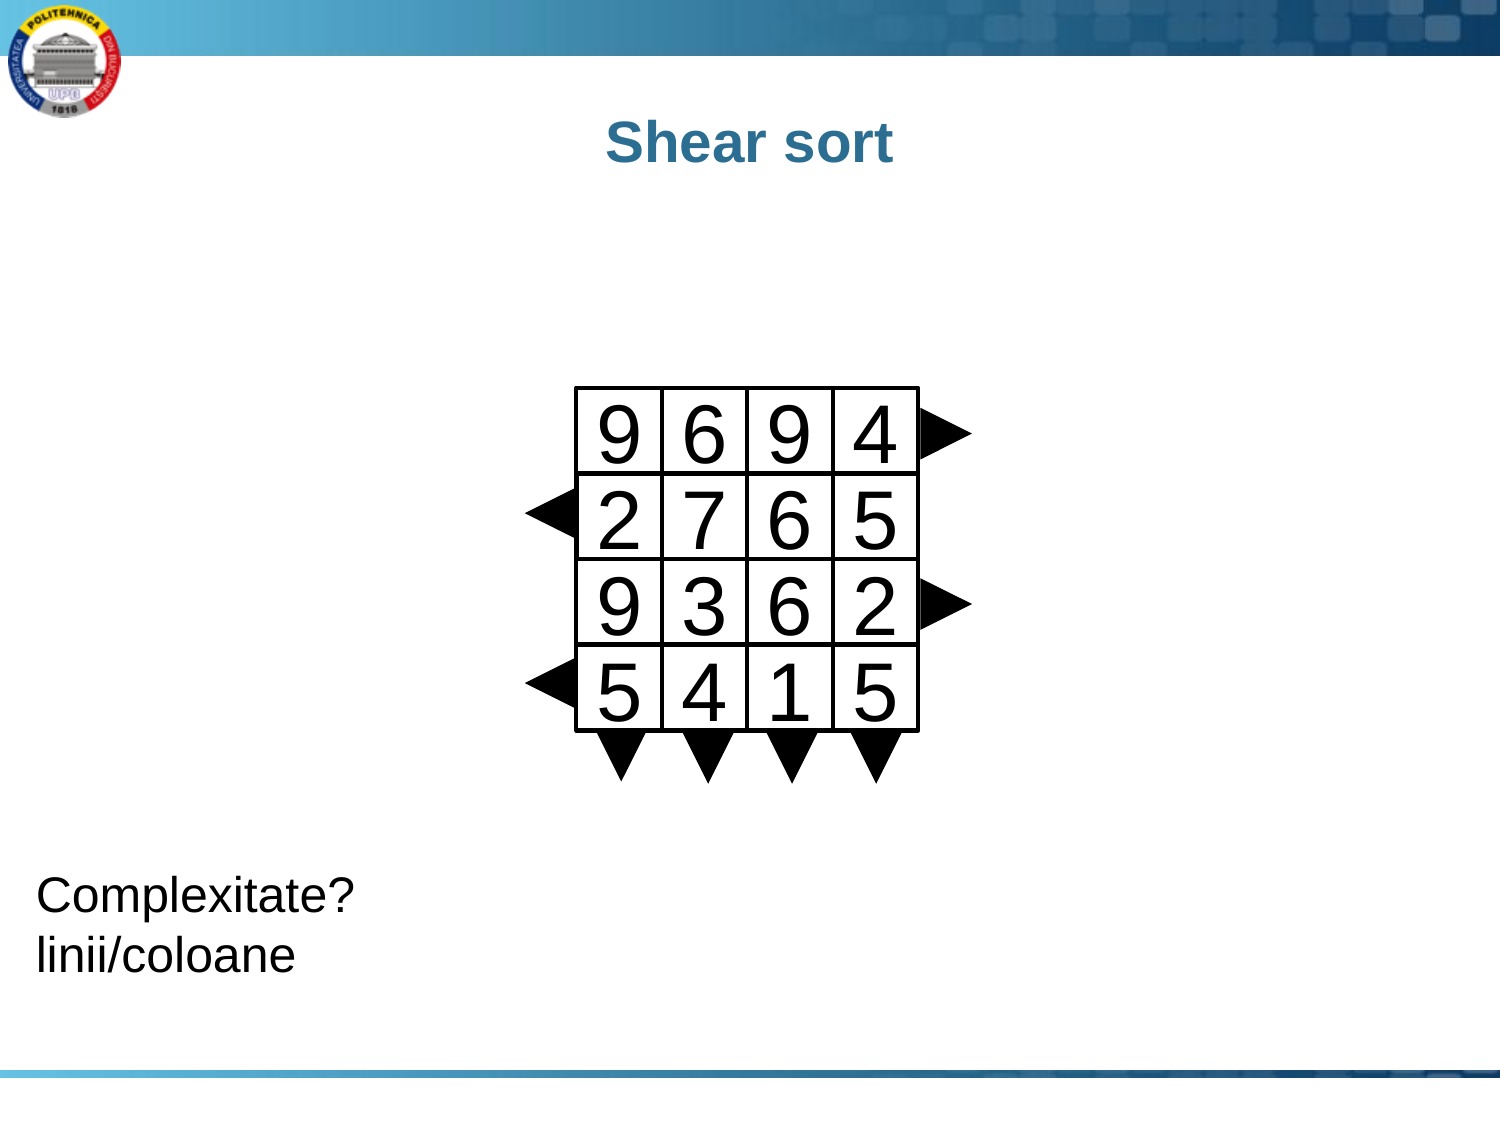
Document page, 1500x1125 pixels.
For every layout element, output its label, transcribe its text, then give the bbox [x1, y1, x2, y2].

text_box 1 [745, 643, 831, 733]
text_box 4 [660, 643, 745, 733]
text_box 3 [660, 557, 745, 643]
text_box 5 [831, 472, 920, 557]
text_box 6 [745, 472, 831, 557]
text_box 2 [831, 557, 920, 643]
text_box 9 [745, 386, 831, 472]
text_box 6 [745, 557, 831, 643]
picture [0, 1070, 1500, 1078]
title Shear sort [51, 102, 1449, 178]
text_box 9 [574, 557, 660, 643]
text_box 4 [831, 386, 920, 472]
text_box 2 [574, 472, 660, 557]
text_box 5 [831, 643, 920, 733]
text_box 9 [574, 386, 660, 472]
text_box 6 [660, 386, 745, 472]
text_box 5 [574, 643, 660, 733]
text_box 7 [660, 472, 745, 557]
picture [0, 0, 1500, 118]
